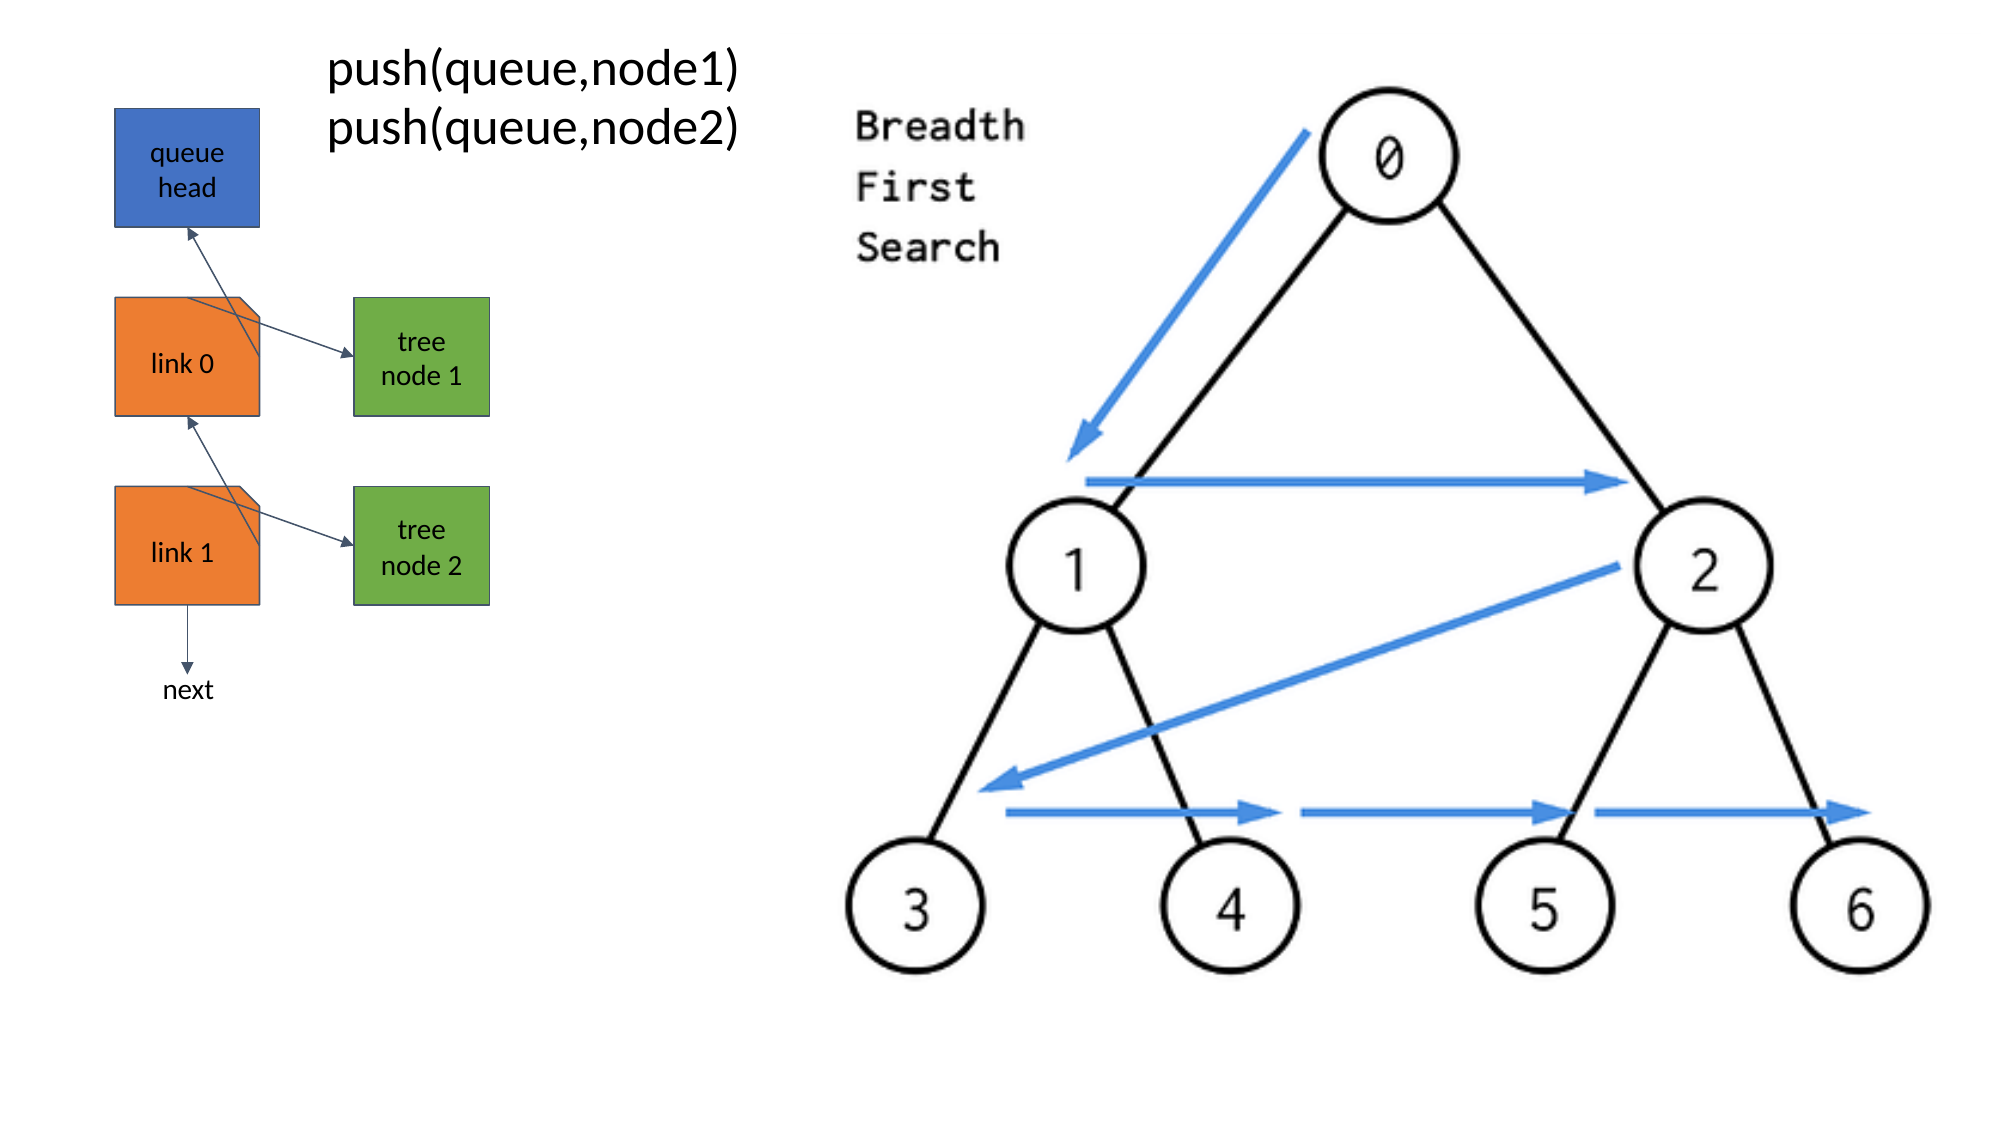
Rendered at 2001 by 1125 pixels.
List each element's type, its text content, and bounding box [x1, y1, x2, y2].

text_box push(queue,node2) [311, 77, 768, 168]
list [779, 32, 1981, 1079]
text_box queue head [115, 108, 260, 228]
text_box link 0 [115, 297, 260, 416]
text_box push(queue,node1) [311, 18, 768, 77]
text_box tree node 1 [353, 297, 490, 416]
text_box next [147, 655, 292, 726]
text_box link 1 [115, 486, 260, 605]
text_box tree node 2 [353, 486, 490, 605]
